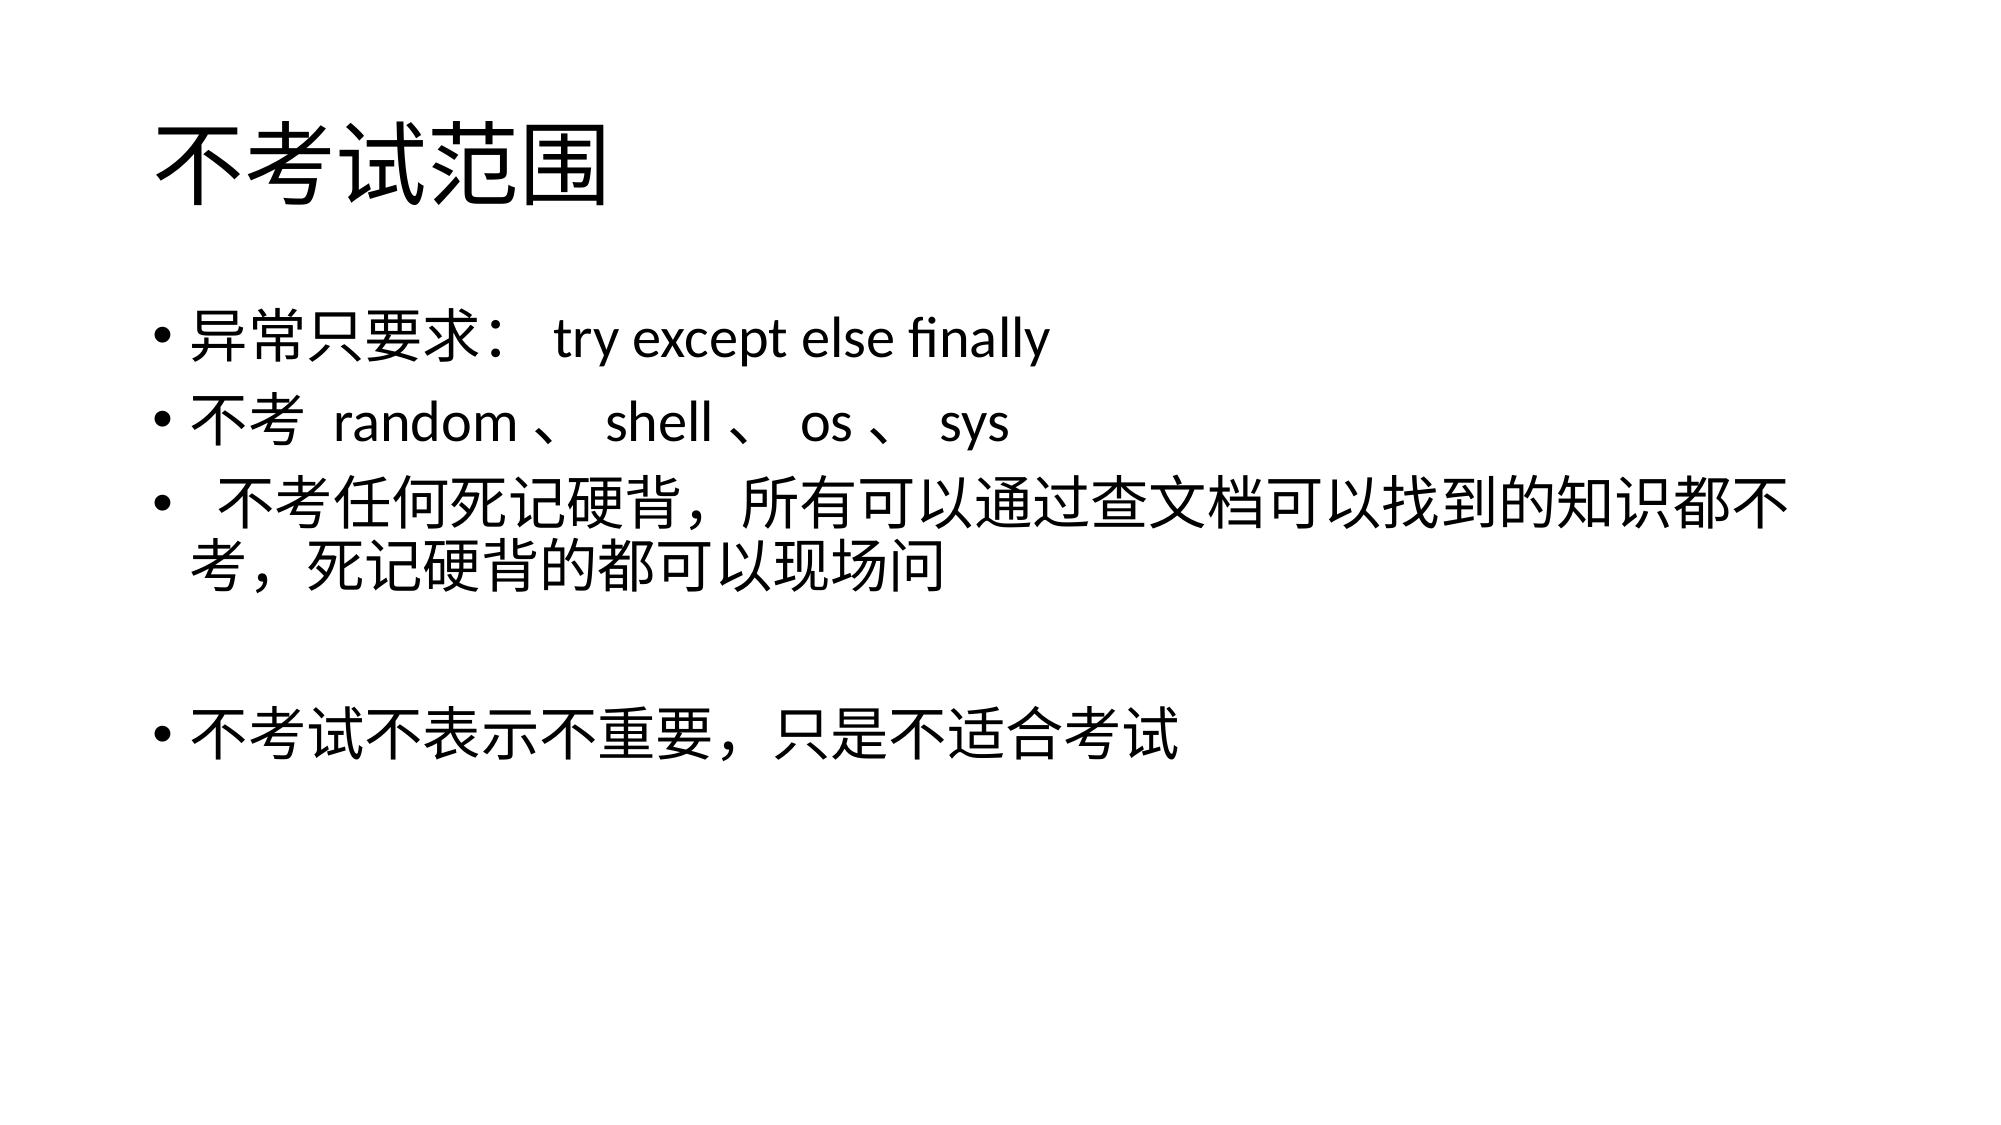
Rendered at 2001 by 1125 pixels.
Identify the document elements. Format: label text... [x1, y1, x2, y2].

title 不考试范围 [137, 59, 1863, 278]
list 异常只要求：try except else finally 不考 random、shell、os、sys 不考任何死记硬背，所有可以通过查文档可以找到的知识都不考，死记硬背的都可以现场问 不考试不表示不重要，只是不适合考试 [137, 299, 1863, 1014]
